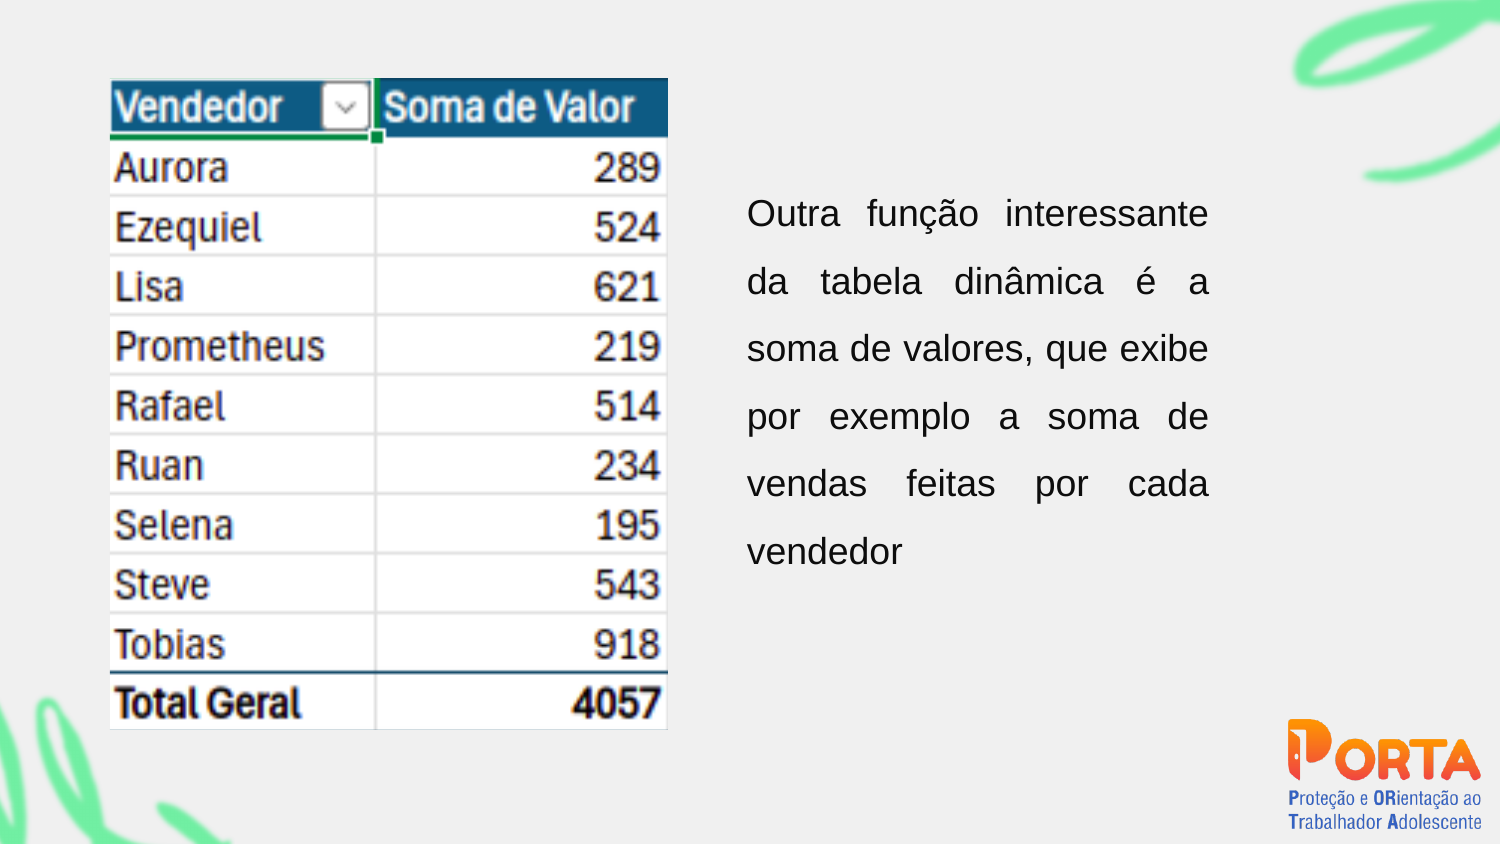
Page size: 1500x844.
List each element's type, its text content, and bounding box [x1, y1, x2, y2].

picture [1288, 719, 1481, 829]
picture [1268, 0, 1500, 190]
picture [0, 78, 669, 844]
text_box Outra função interessante da tabela dinâmica é a soma de valores, que exibe por exemplo a soma de vendas feitas por cada vendedor [731, 151, 1224, 587]
